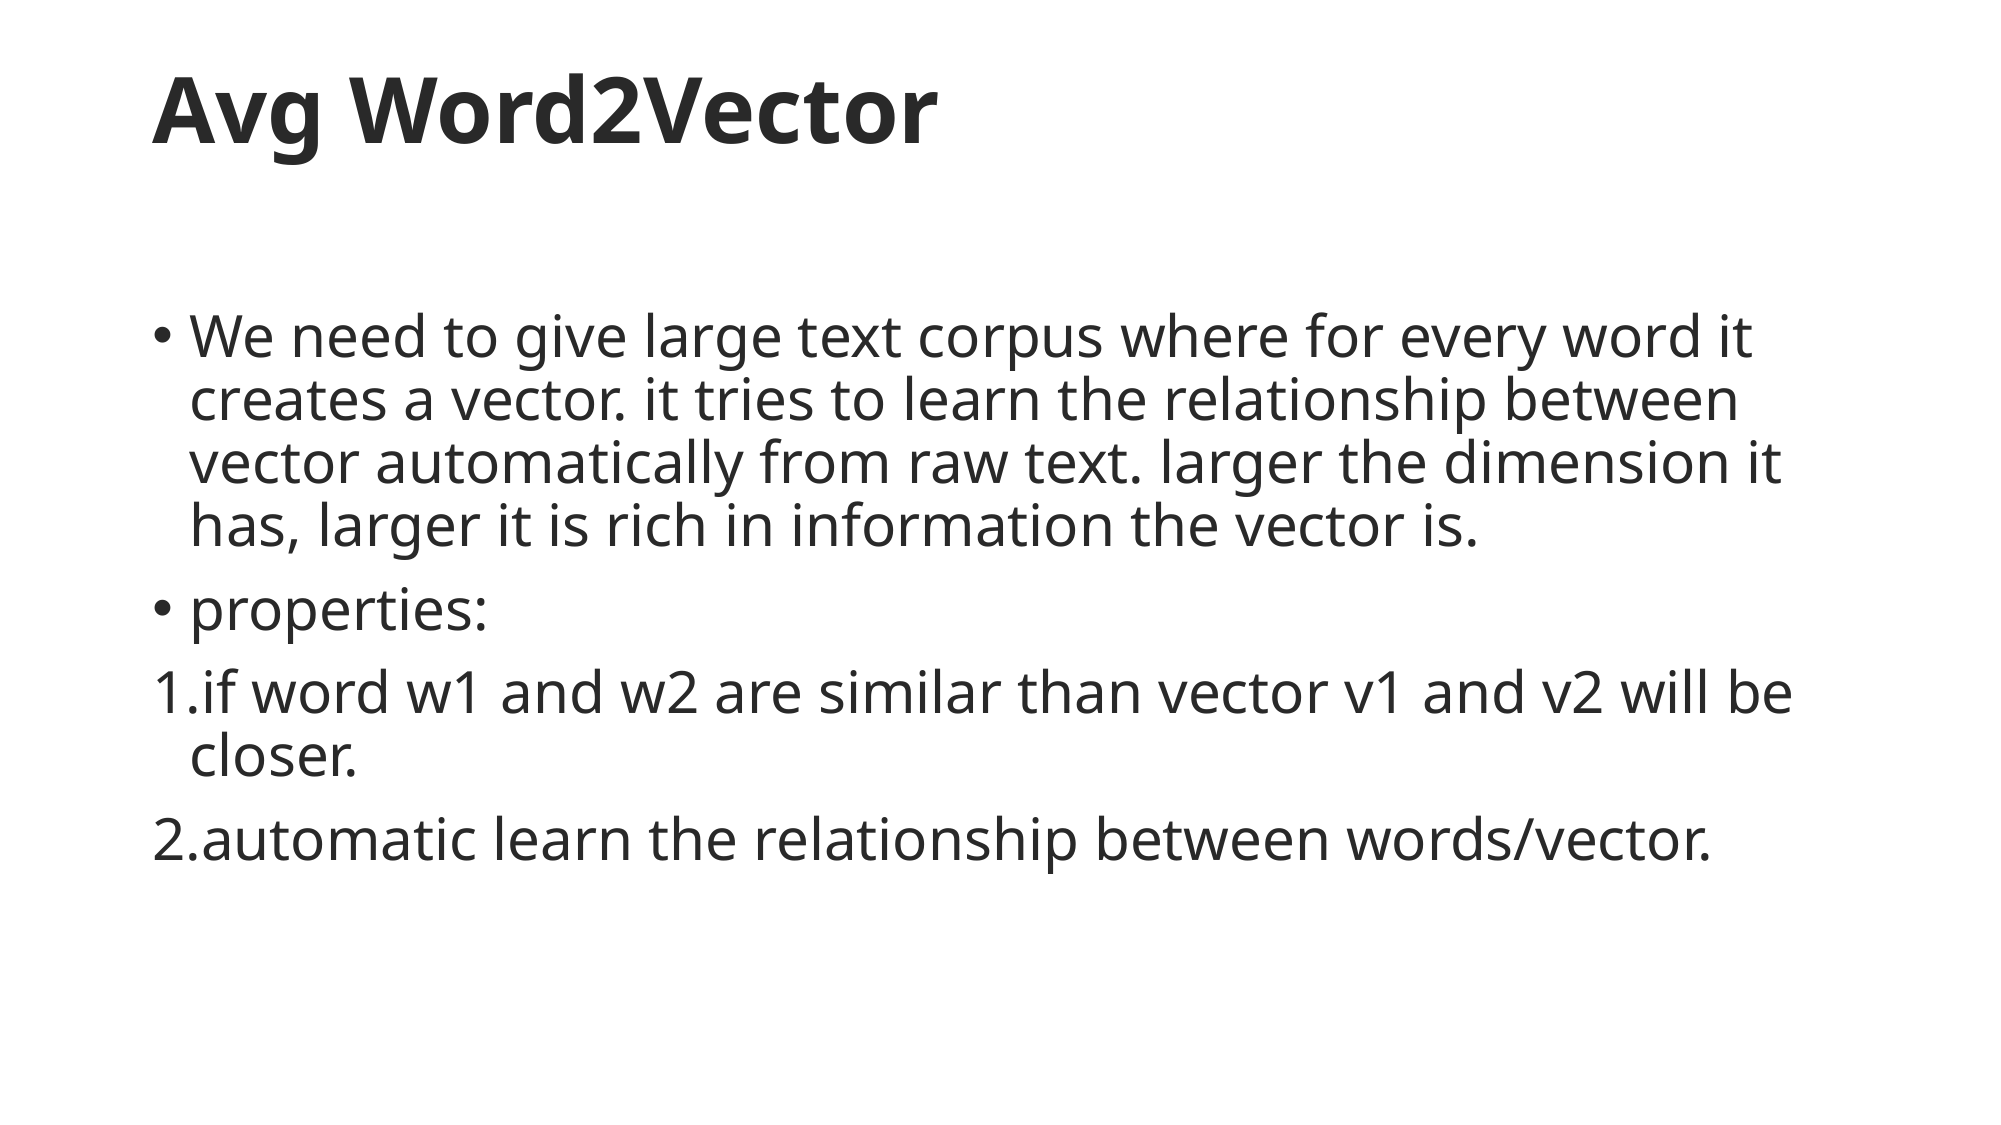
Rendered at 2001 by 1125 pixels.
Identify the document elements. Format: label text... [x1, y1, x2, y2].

list We need to give large text corpus where for every word it creates a vector. it tries to learn the relationship between vector automatically from raw text. larger the dimension it has, larger it is rich in information the vector is. properties: if word w1 and w2 are similar than vector v1 and v2 will be closer. automatic learn the relationship between words/vector. [137, 299, 1863, 1014]
title Avg Word2Vector [137, 59, 1863, 278]
